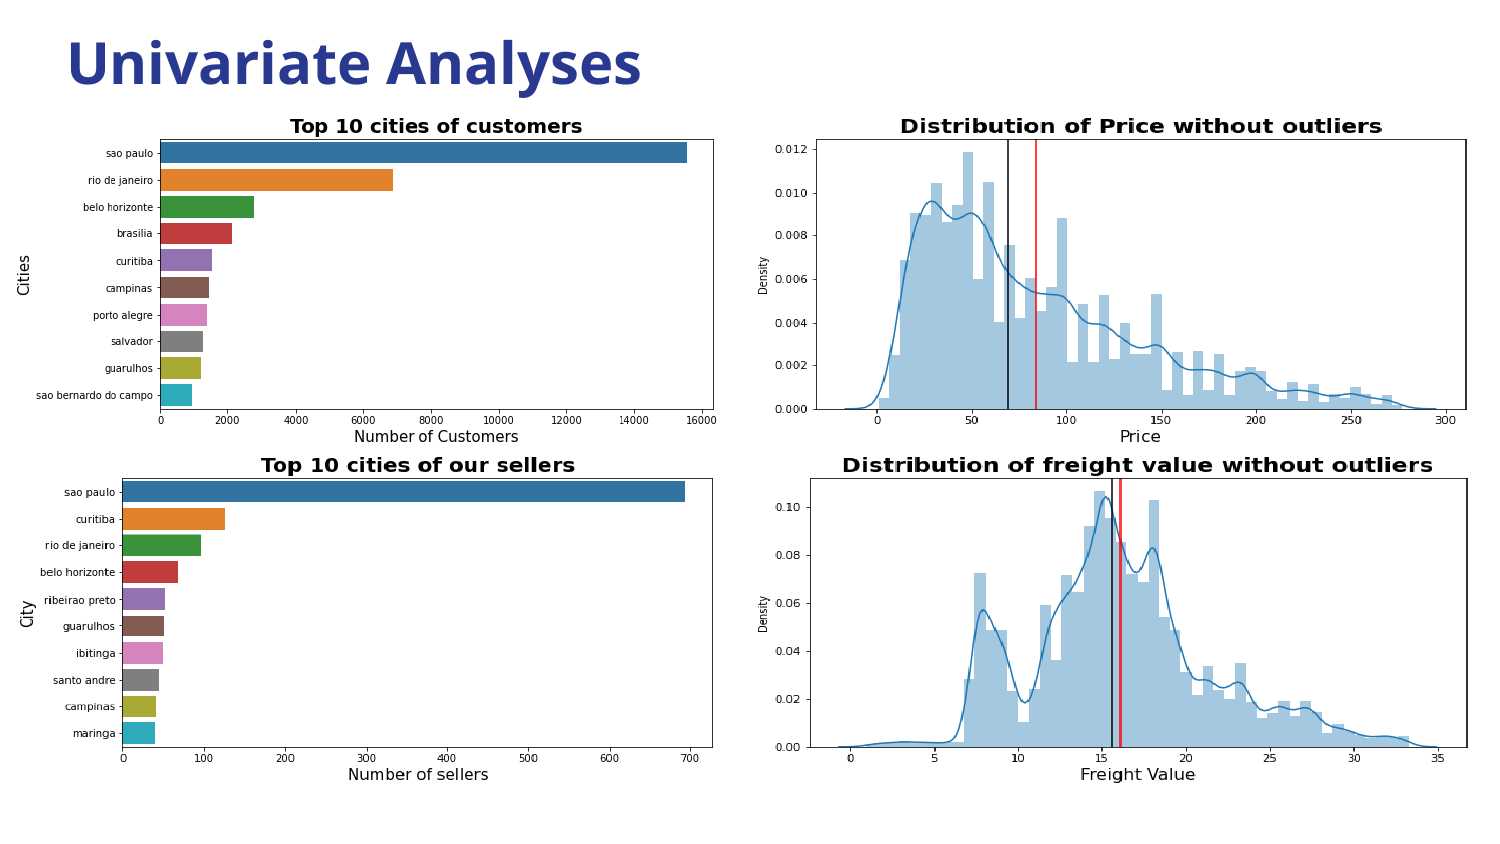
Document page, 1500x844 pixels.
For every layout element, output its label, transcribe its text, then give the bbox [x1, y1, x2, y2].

title Univariate Analyses [51, 11, 1449, 112]
picture [10, 110, 724, 790]
picture [749, 110, 1474, 790]
